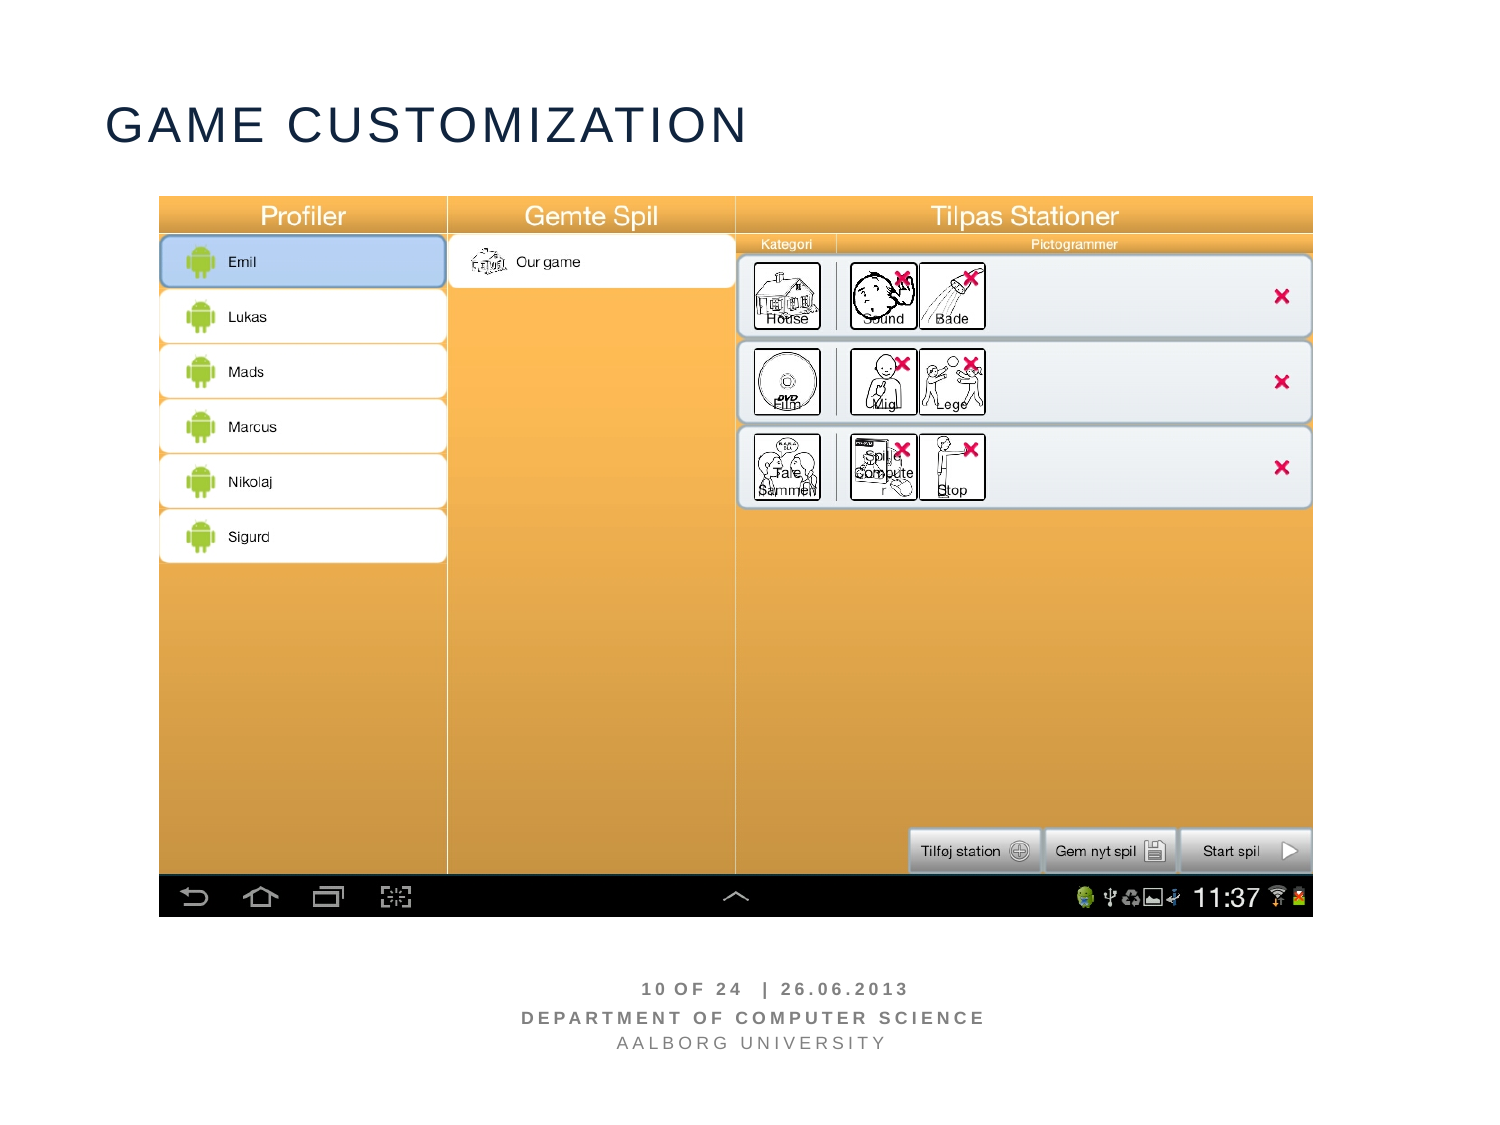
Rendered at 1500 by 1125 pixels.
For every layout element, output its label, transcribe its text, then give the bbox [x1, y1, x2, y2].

picture [159, 196, 1313, 918]
text_box Game Customization [102, 92, 1125, 153]
text_box [102, 189, 970, 858]
footer 10 OF 24 | 26.06.2013 [416, 976, 1130, 1000]
text_box Department of computer science AALBORG UNIVERSITy [449, 1006, 1055, 1056]
